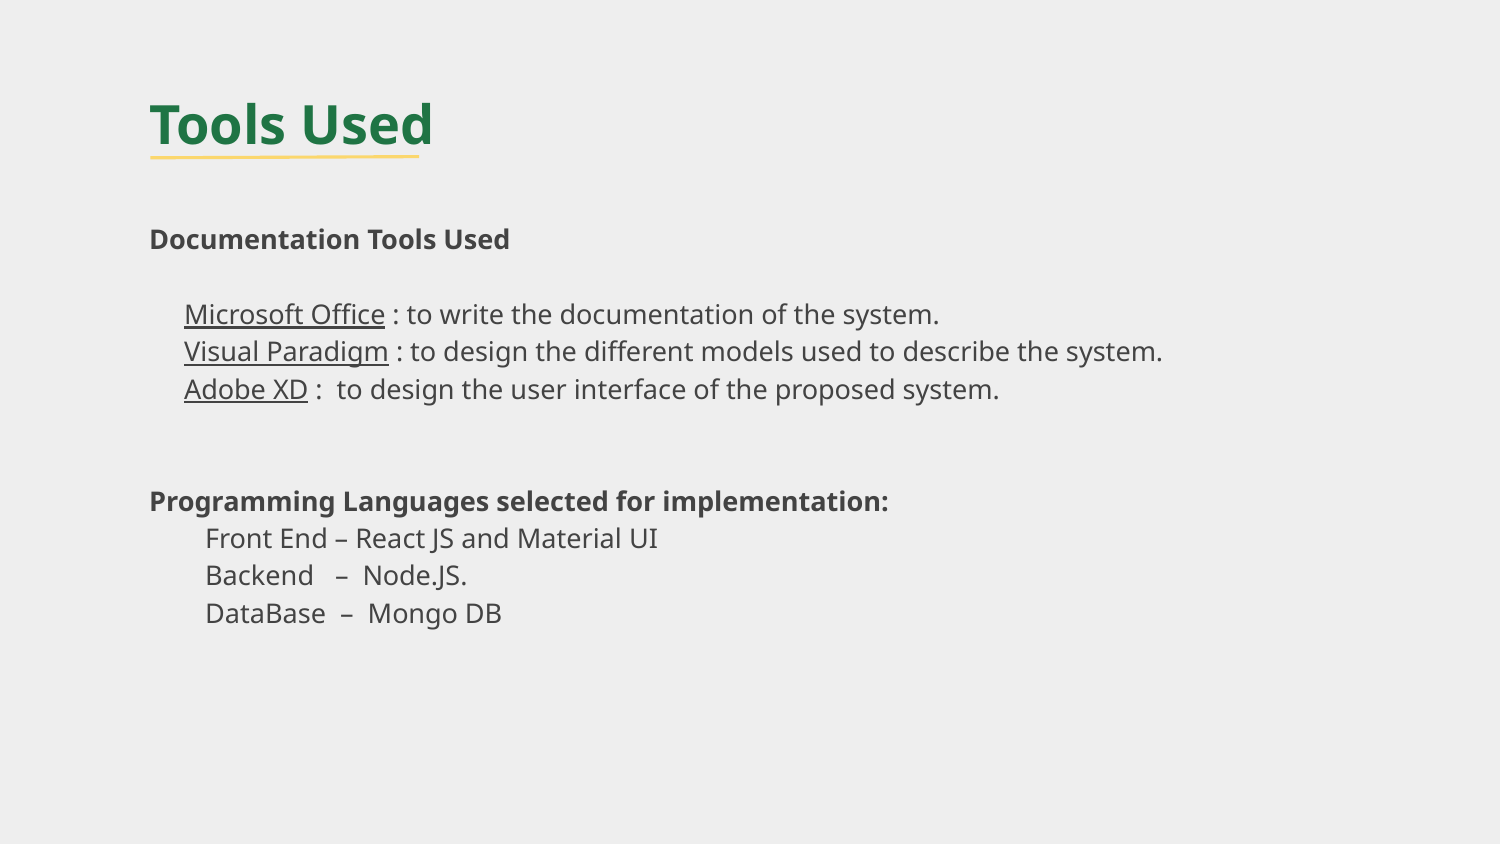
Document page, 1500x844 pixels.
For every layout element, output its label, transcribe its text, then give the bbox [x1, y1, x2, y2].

title Tools Used [134, 75, 1366, 170]
list Documentation Tools Used Microsoft Office : to write the documentation of the system. Visual Paradigm : to design the different models used to describe the system. Adobe XD : to design the user interface of the proposed system. Programming Languages selected for implementation: Front End – React JS and Material UI Backend – Node.JS. DataBase – Mongo DB [134, 202, 1414, 752]
